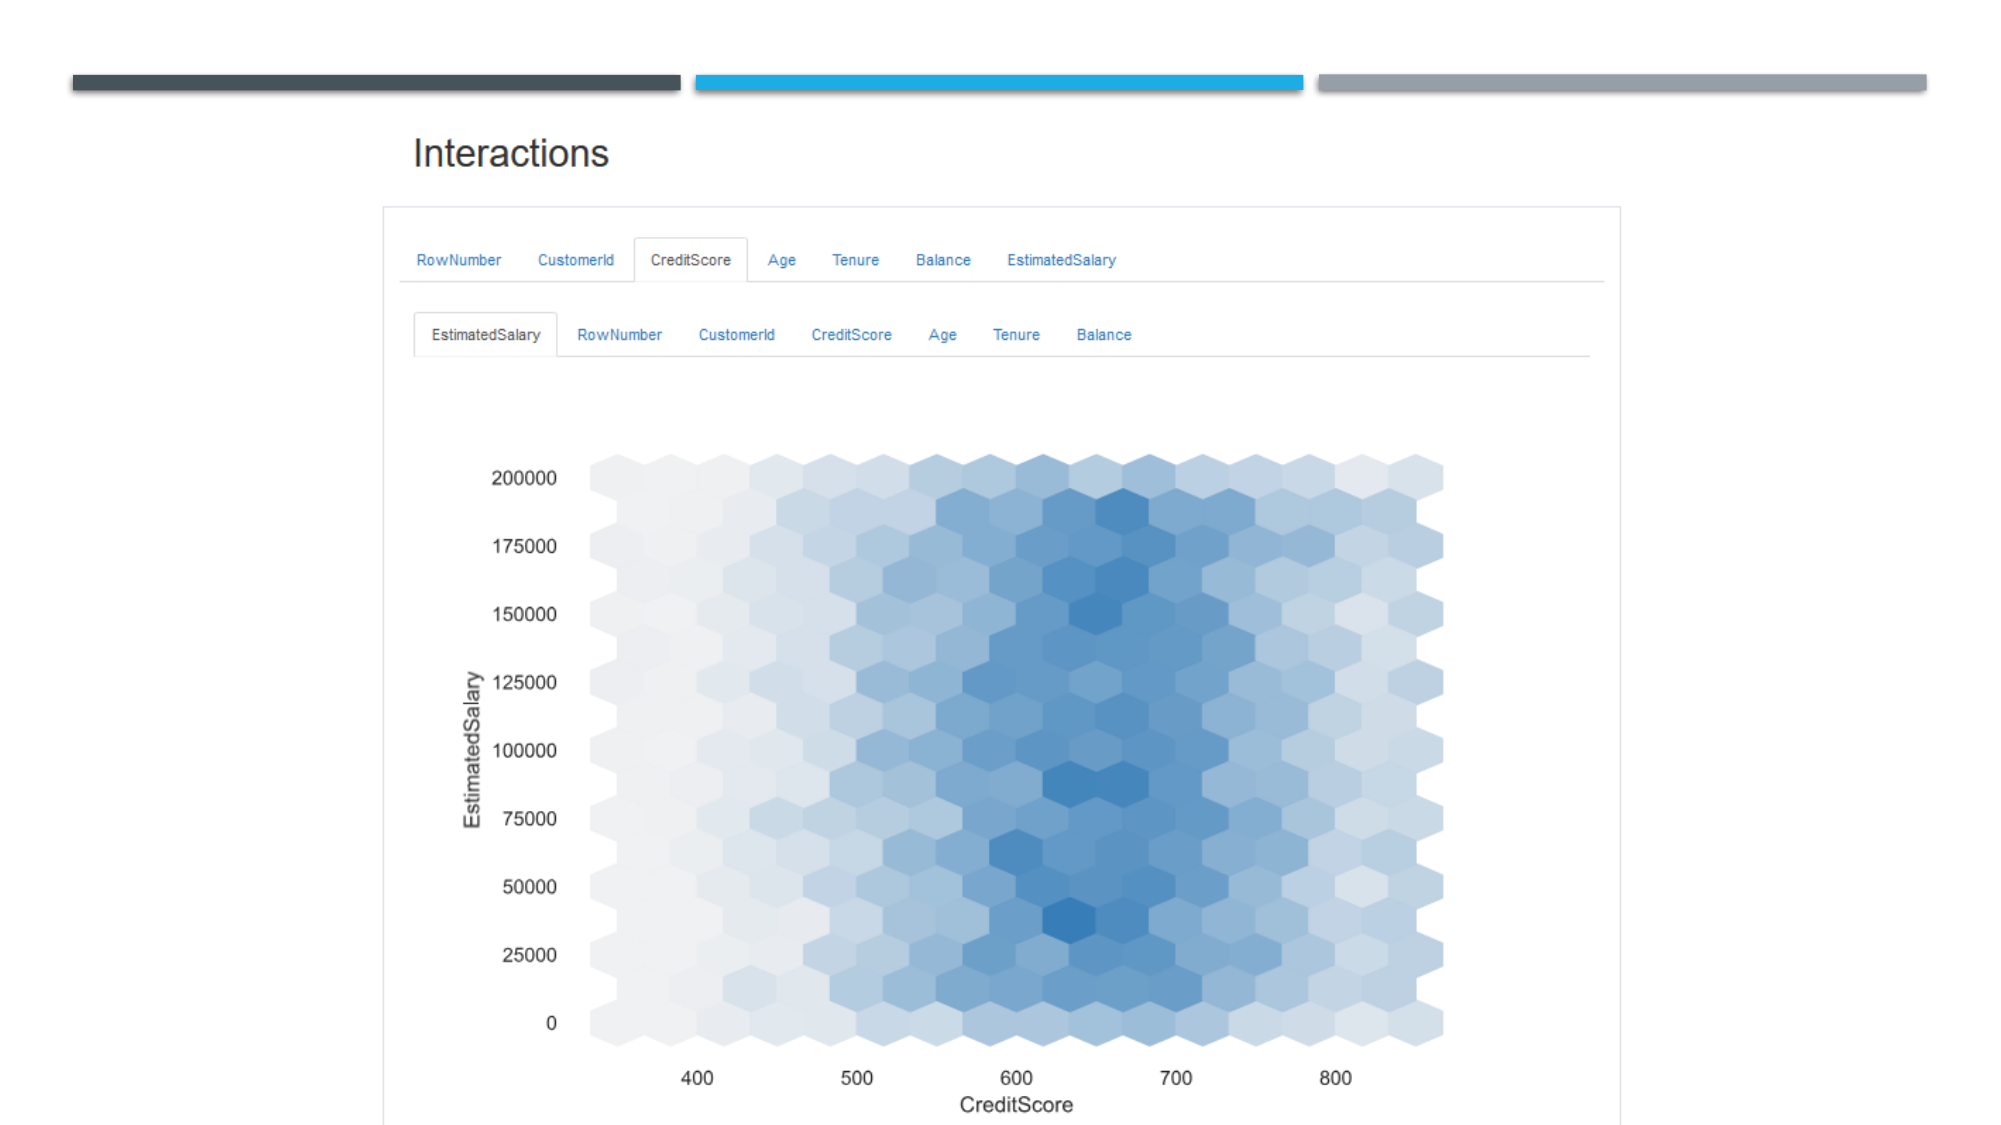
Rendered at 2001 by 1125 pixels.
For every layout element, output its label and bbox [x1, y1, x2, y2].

list [372, 108, 1627, 1125]
